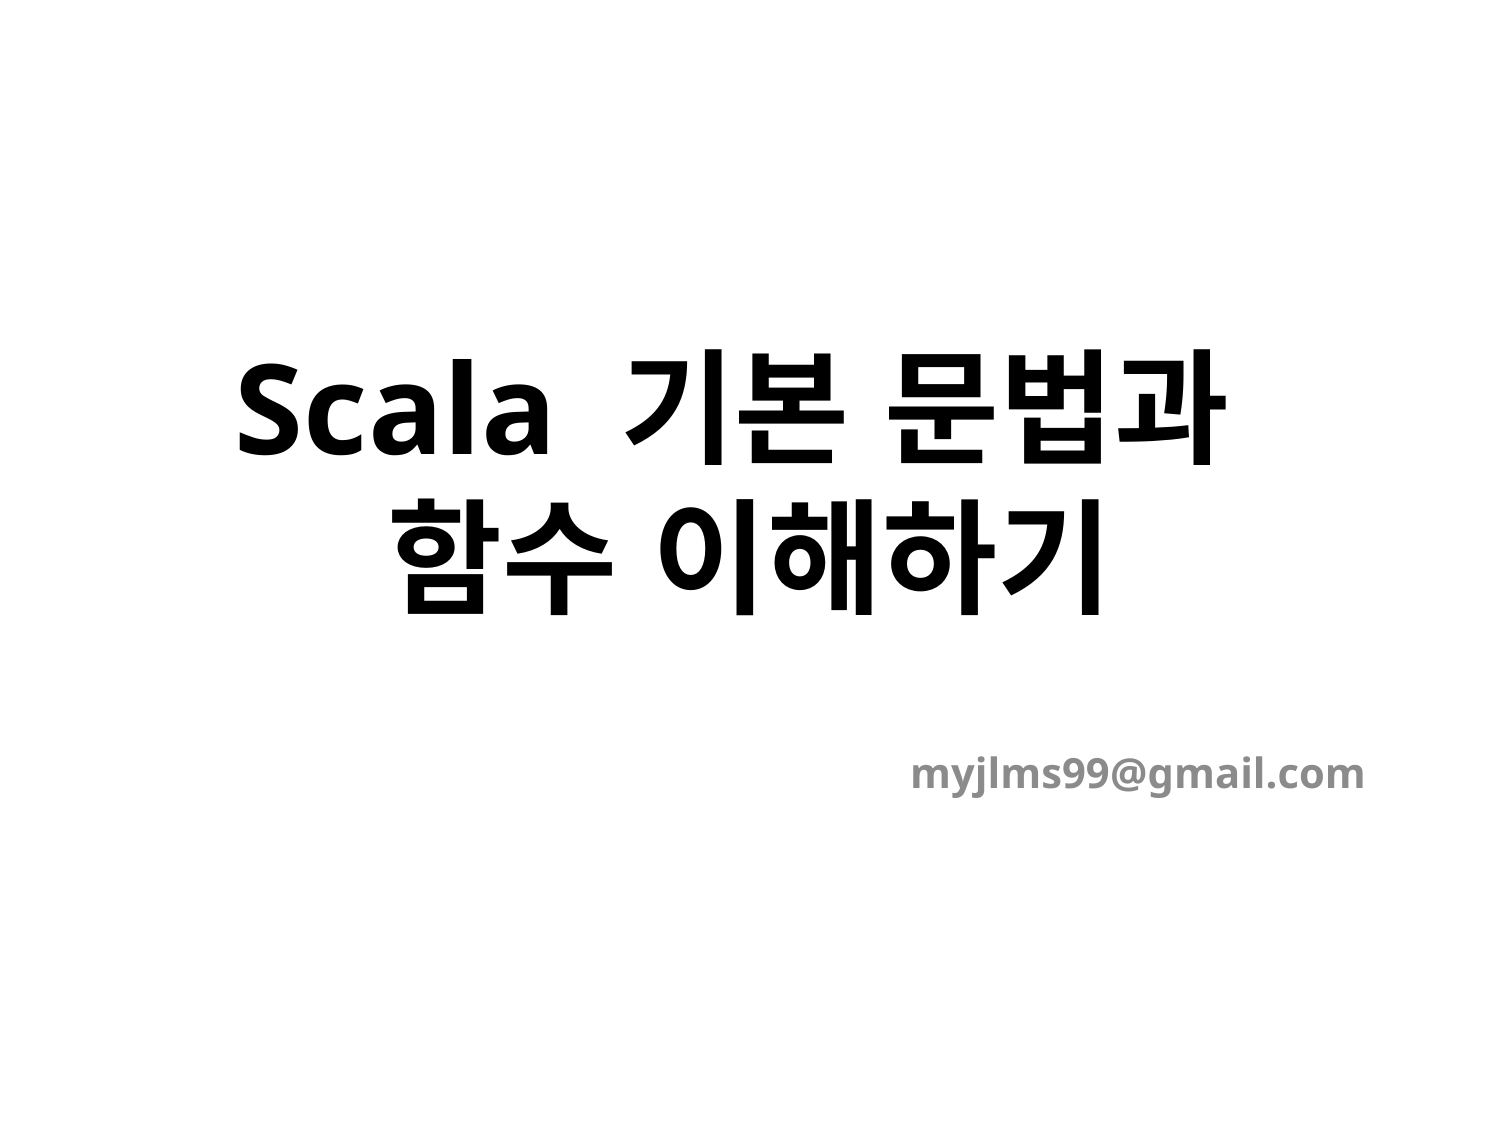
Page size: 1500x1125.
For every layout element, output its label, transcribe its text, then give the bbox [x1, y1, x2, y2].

title Scala 기본 문법과 함수 이해하기 [112, 267, 1388, 693]
subtitle myjlms99@gmail.com [785, 739, 1382, 937]
